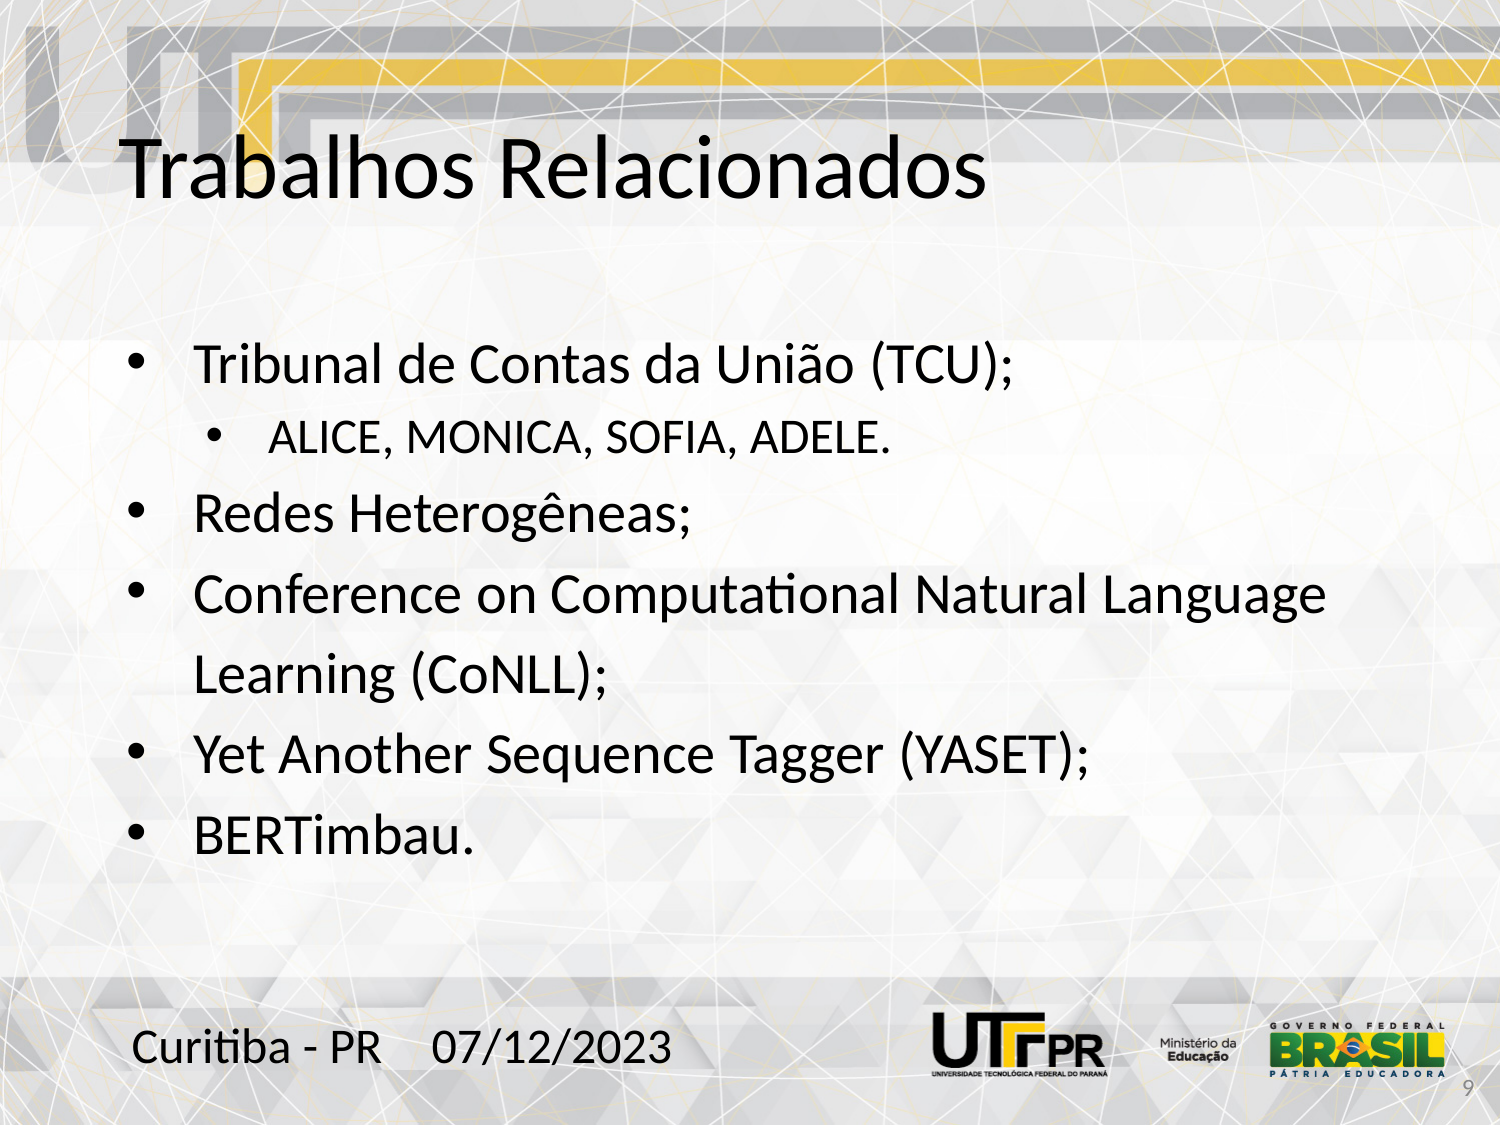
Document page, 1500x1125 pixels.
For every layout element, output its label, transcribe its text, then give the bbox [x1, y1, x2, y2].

picture [0, 0, 1500, 1125]
title Trabalhos Relacionados [103, 59, 1397, 278]
subtitle Curitiba - PR 07/12/2023 [112, 1013, 692, 1085]
list Tribunal de Contas da União (TCU); ALICE, MONICA, SOFIA, ADELE. Redes Heterogêneas; Conference on Computational Natural Language Learning (CoNLL); Yet Another Sequence Tagger (YASET); BERTimbau. [103, 299, 1397, 1014]
slide_number ‹#› [1152, 1056, 1490, 1116]
